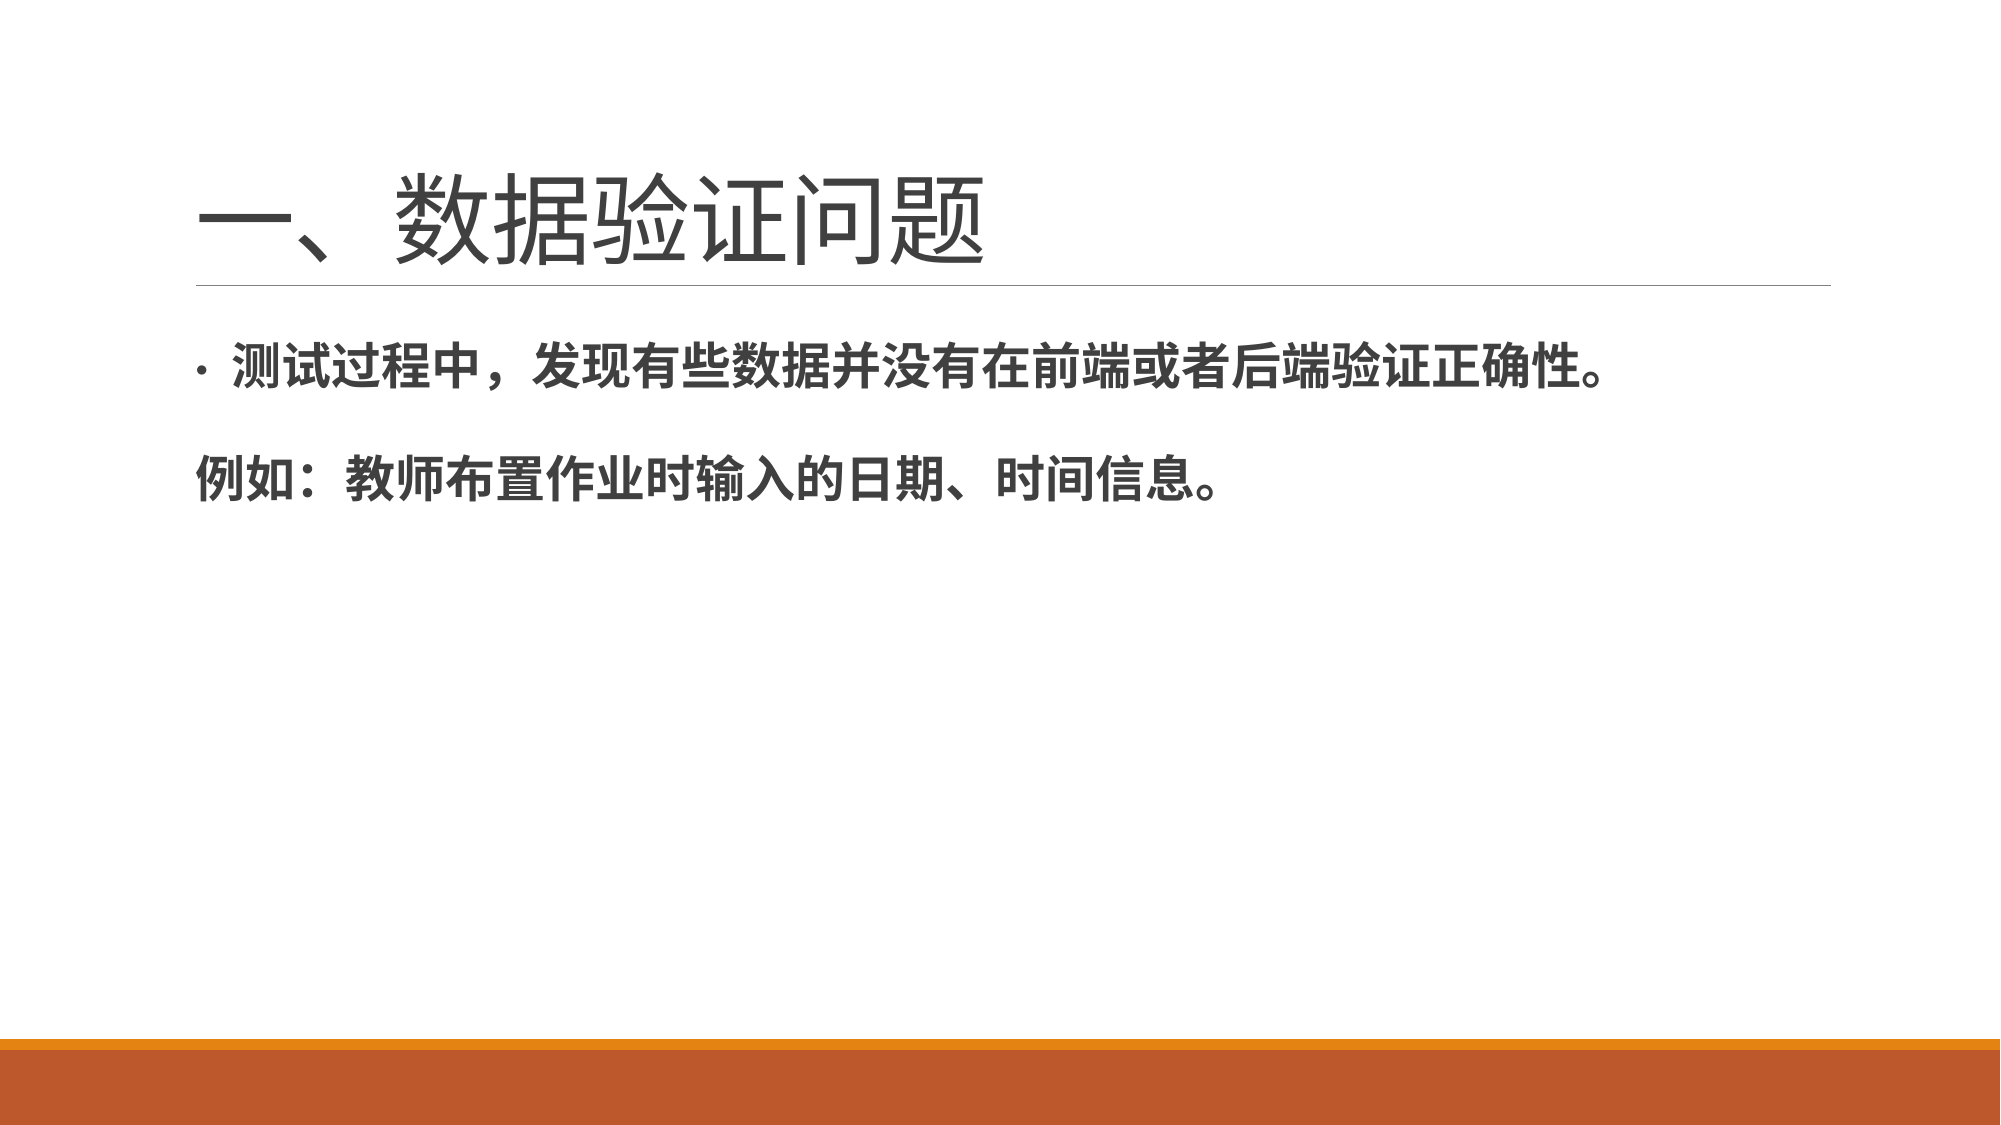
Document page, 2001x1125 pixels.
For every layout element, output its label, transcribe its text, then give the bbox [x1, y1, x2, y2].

list · 测试过程中，发现有些数据并没有在前端或者后端验证正确性。 例如：教师布置作业时输入的日期、时间信息。 [180, 302, 1830, 963]
title 一、数据验证问题 [180, 47, 1830, 285]
